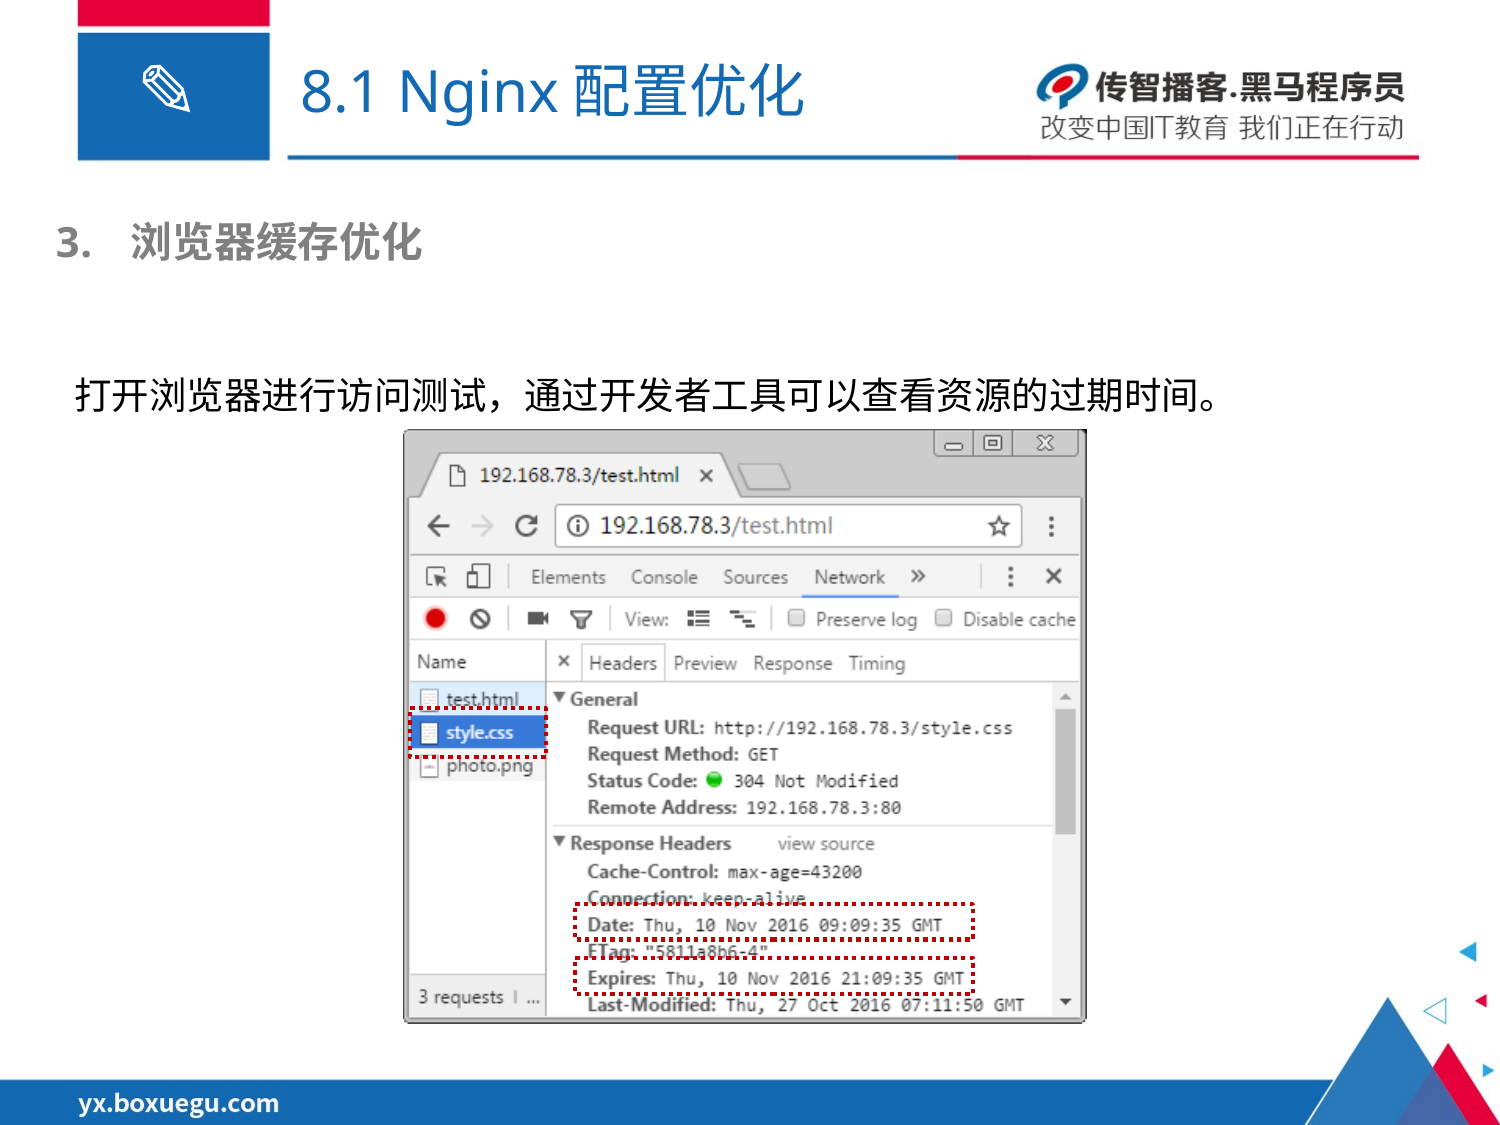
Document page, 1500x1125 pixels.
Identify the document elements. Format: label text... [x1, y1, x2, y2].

text_box 浏览器缓存优化 [41, 208, 1424, 274]
text_box 打开浏览器进行访问测试，通过开发者工具可以查看资源的过期时间。 [59, 319, 1438, 425]
picture [0, 0, 1500, 1125]
title 8.1 Nginx配置优化 [285, 25, 1137, 153]
